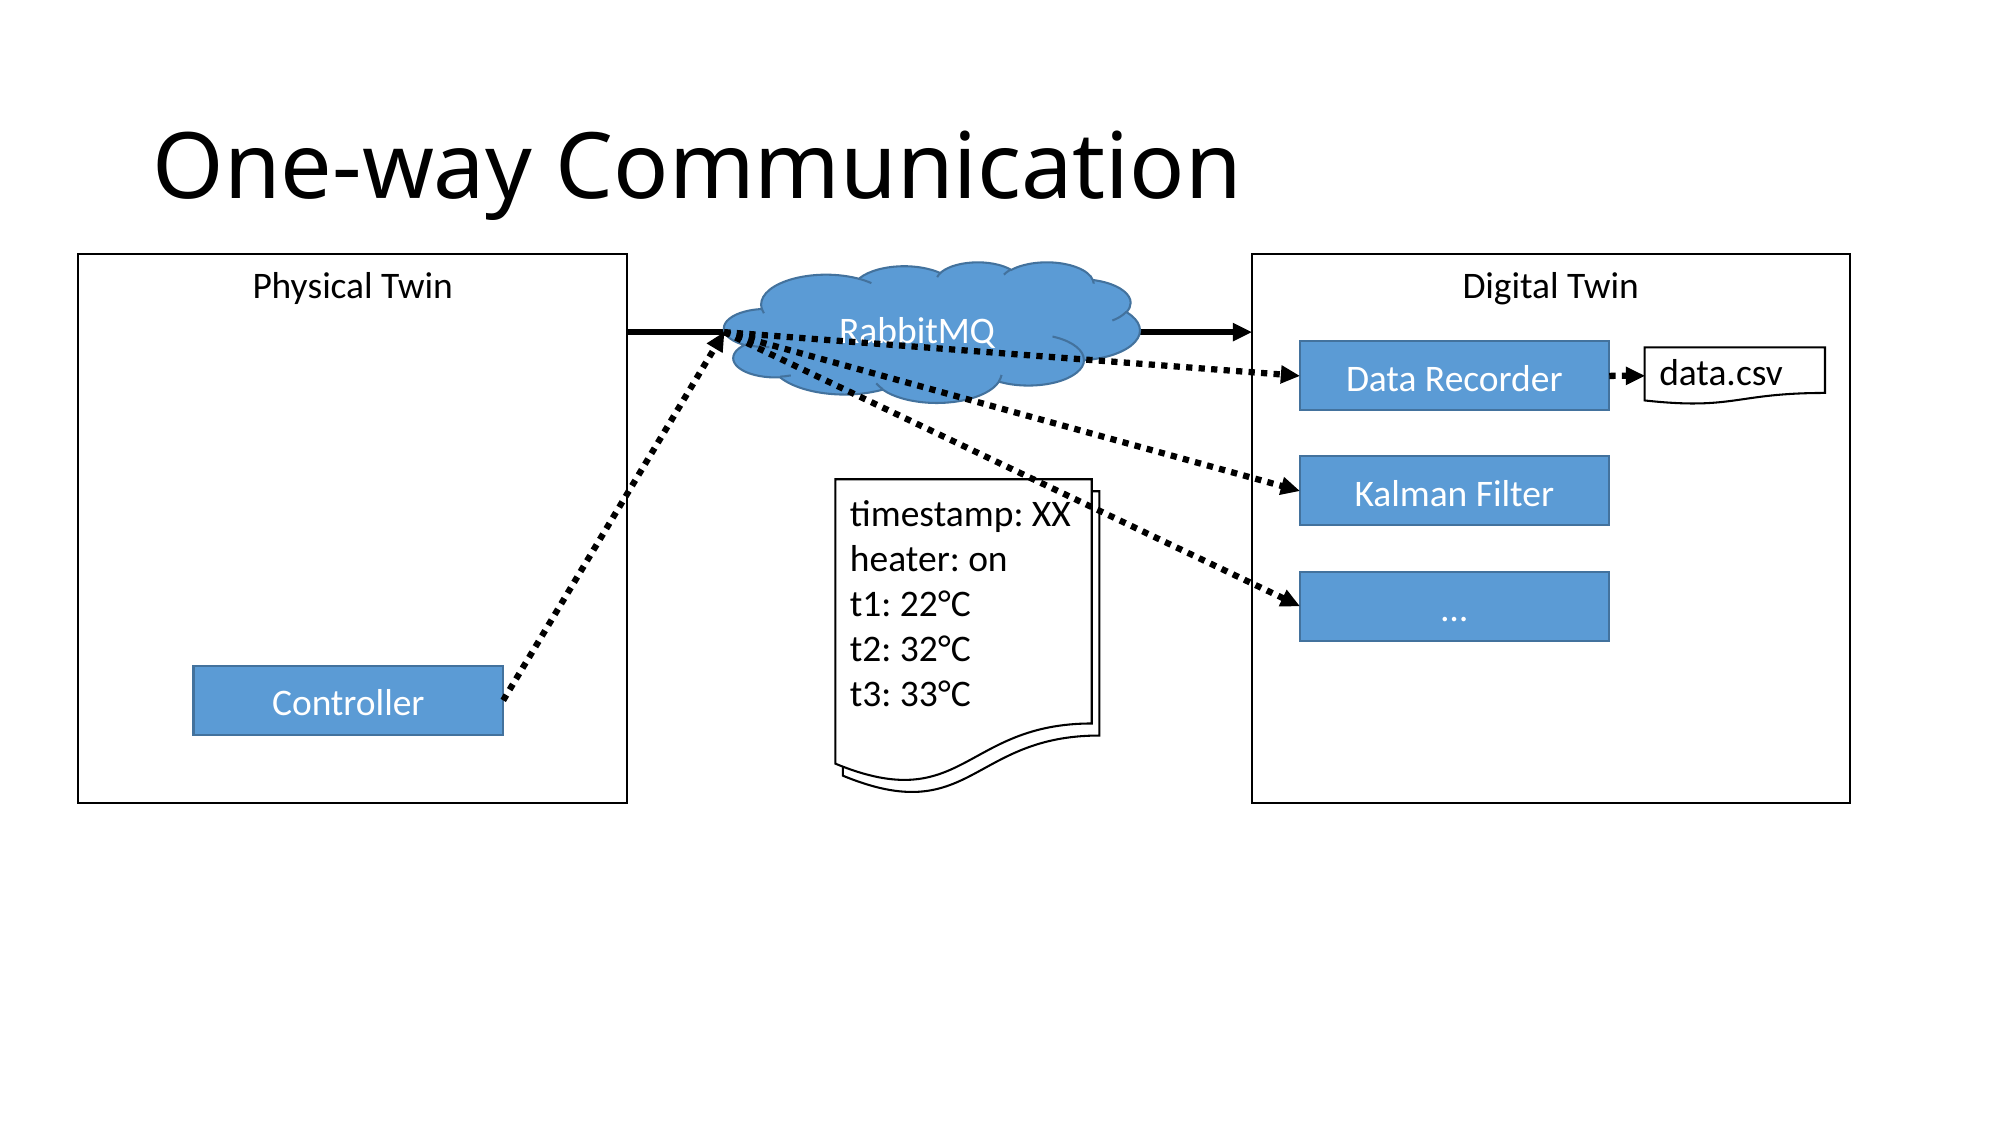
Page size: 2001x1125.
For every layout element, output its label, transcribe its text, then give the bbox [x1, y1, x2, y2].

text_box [78, 253, 1850, 804]
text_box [931, 375, 1300, 402]
title One-way Communication [137, 59, 1863, 278]
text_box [503, 402, 933, 701]
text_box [931, 402, 1610, 641]
